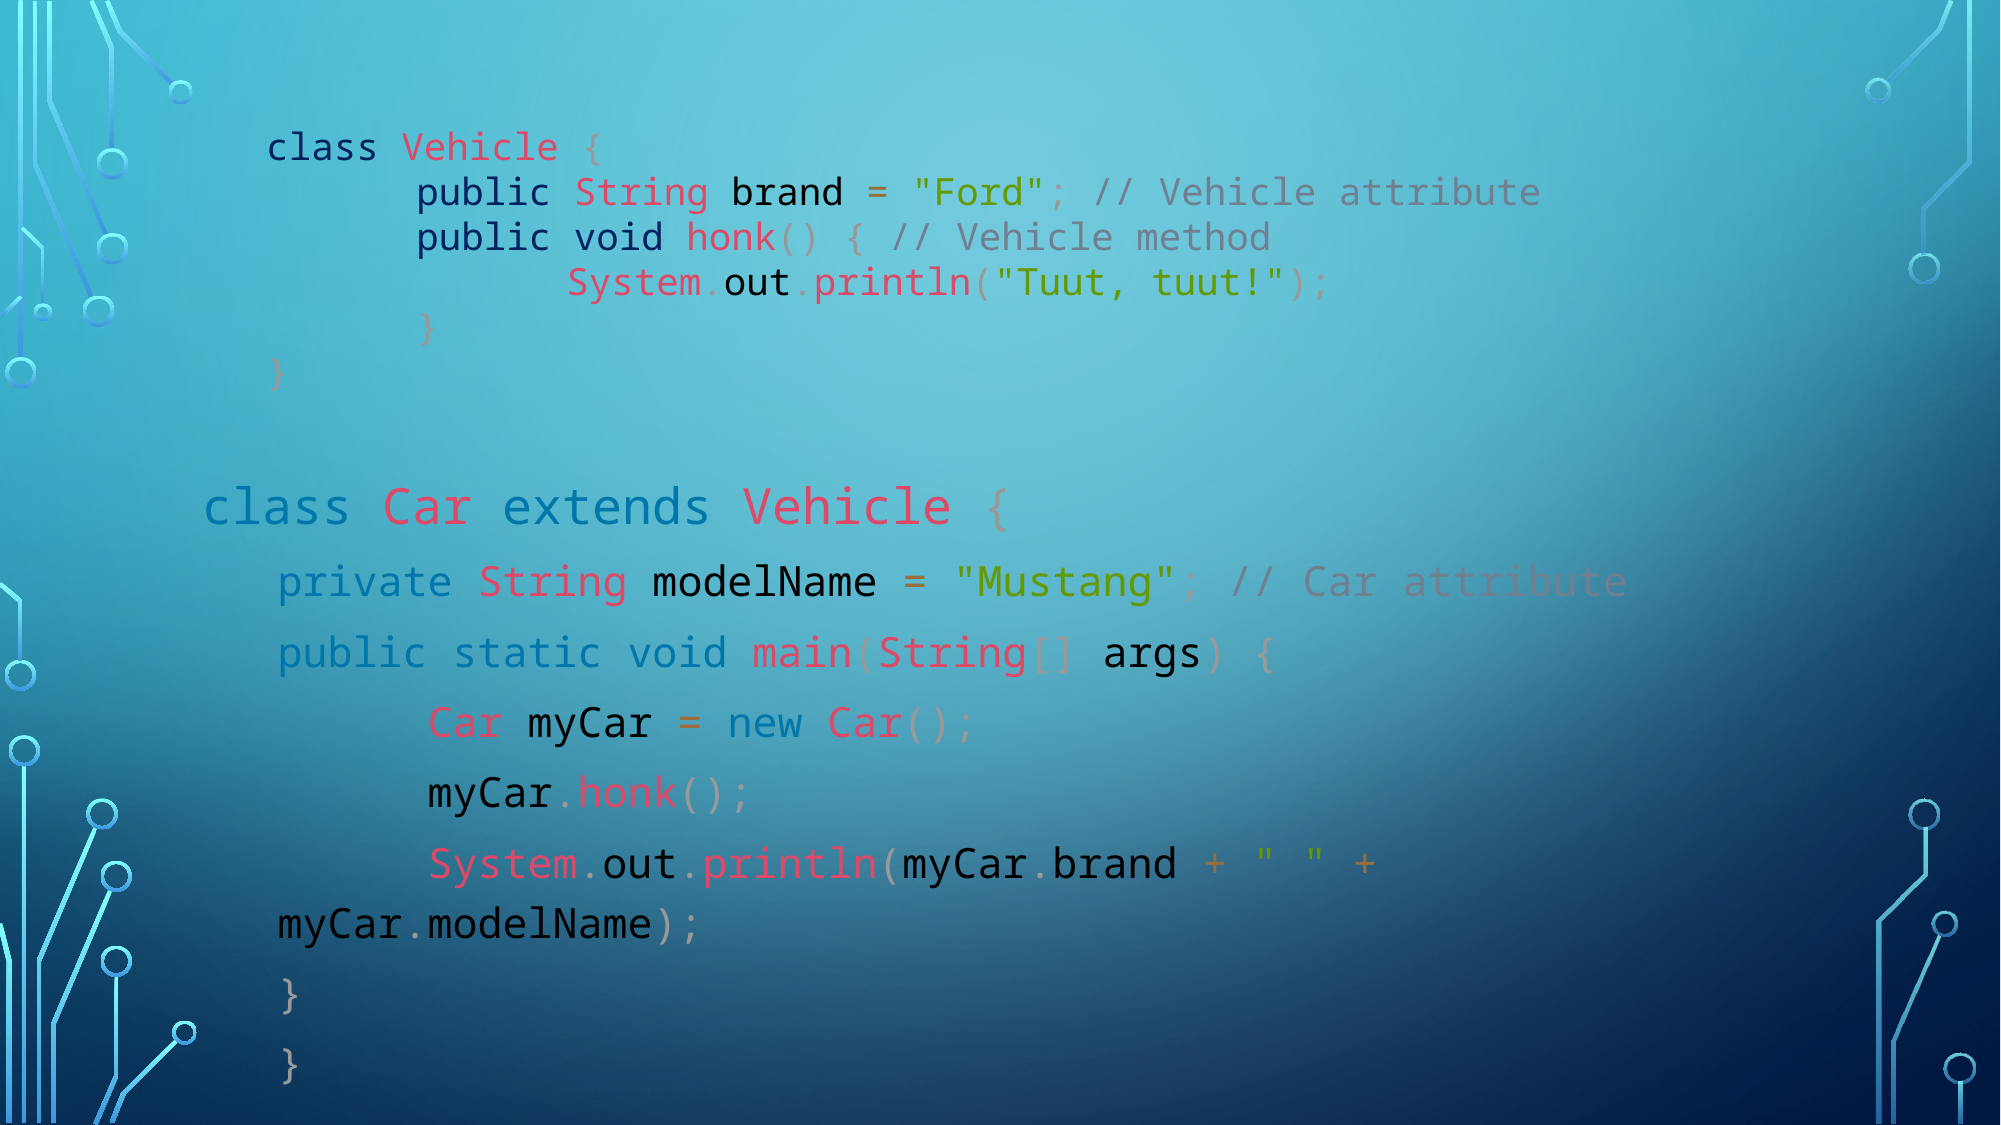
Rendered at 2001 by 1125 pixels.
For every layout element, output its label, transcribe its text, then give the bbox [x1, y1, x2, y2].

text_box class Vehicle { public String brand = "Ford"; // Vehicle attribute public void honk() { // Vehicle method System.out.println("Tuut, tuut!"); } } [251, 115, 1579, 401]
list class Car extends Vehicle { private String modelName = "Mustang"; // Car attribute public static void main(String[] args) { Car myCar = new Car(); myCar.honk(); System.out.println(myCar.brand + " " + myCar.modelName); } } [187, 455, 1813, 1057]
